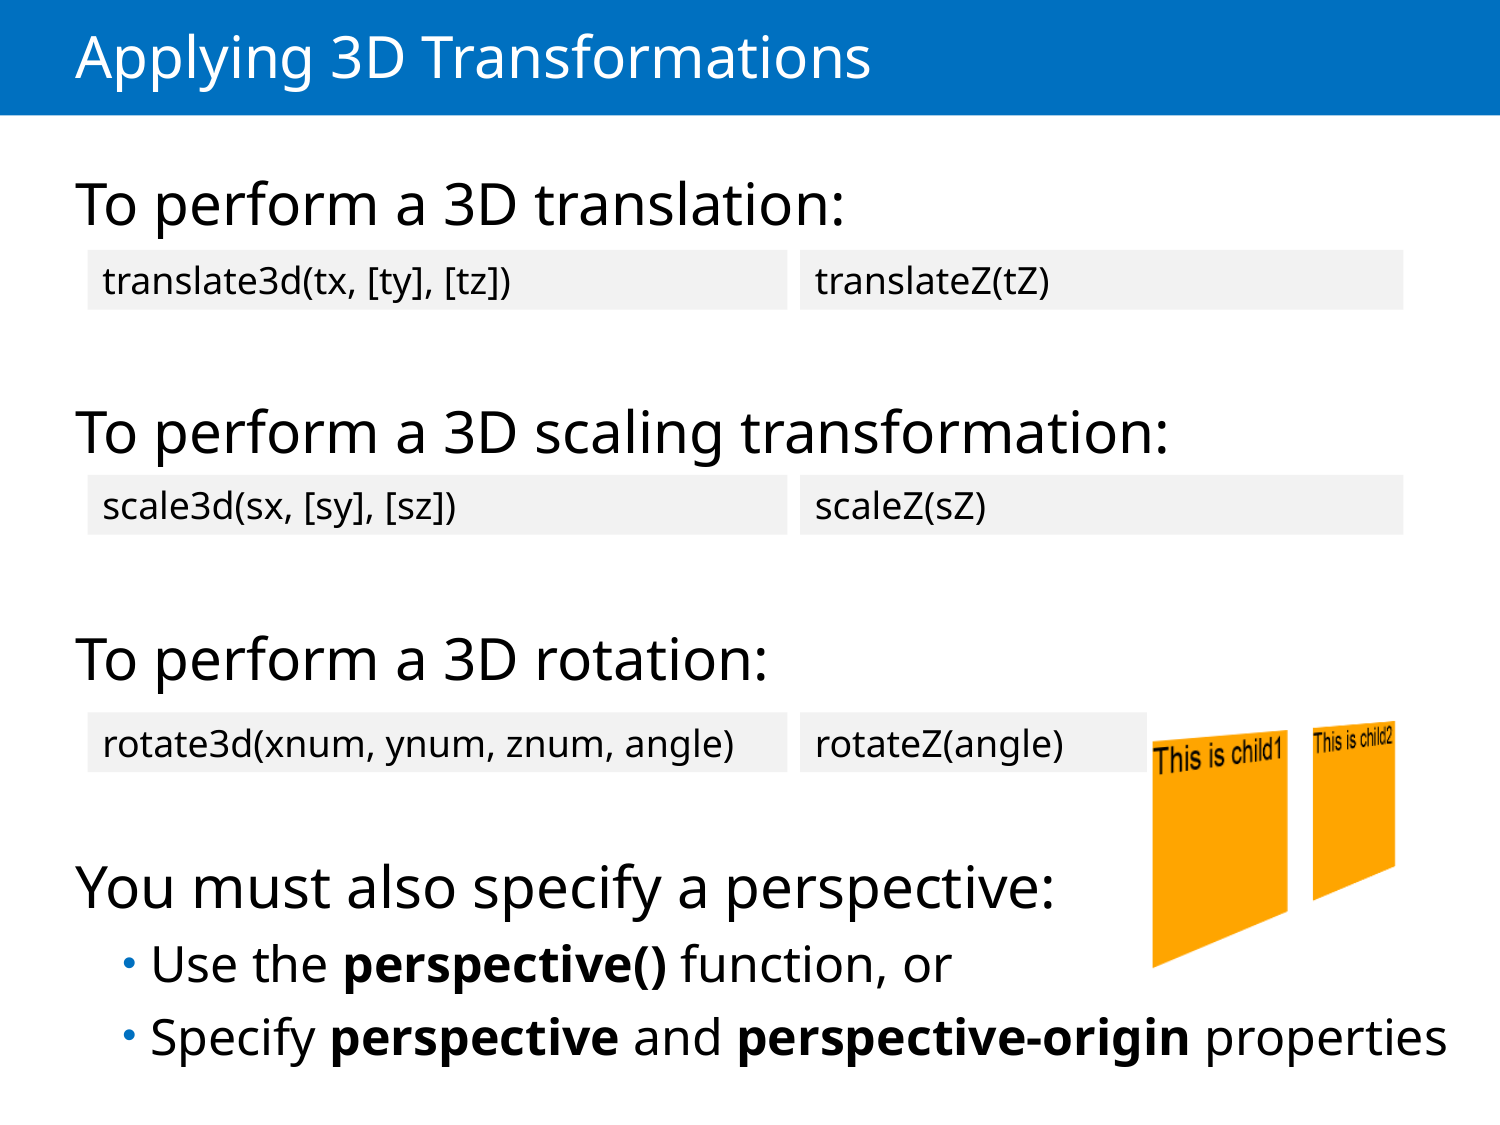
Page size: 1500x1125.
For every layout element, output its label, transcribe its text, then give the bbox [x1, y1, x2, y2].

text_box scaleZ(sZ) [800, 474, 1404, 535]
text_box rotate3d(xnum, ynum, znum, angle) [87, 712, 788, 773]
text_box translateZ(tZ) [800, 249, 1404, 310]
text_box scale3d(sx, [sy], [sz]) [87, 474, 788, 535]
title Applying 3D Transformations [75, 0, 1351, 122]
text_box translate3d(tx, [ty], [tz]) [87, 249, 788, 310]
picture [1147, 712, 1404, 976]
text_box To perform a 3D translation: To perform a 3D scaling transformation: To perform a 3D rotation: You must also specify a perspective: Use the perspective() function, or Specify perspective and perspective-origin properties [75, 167, 1463, 1012]
text_box rotateZ(angle) [800, 712, 1145, 773]
